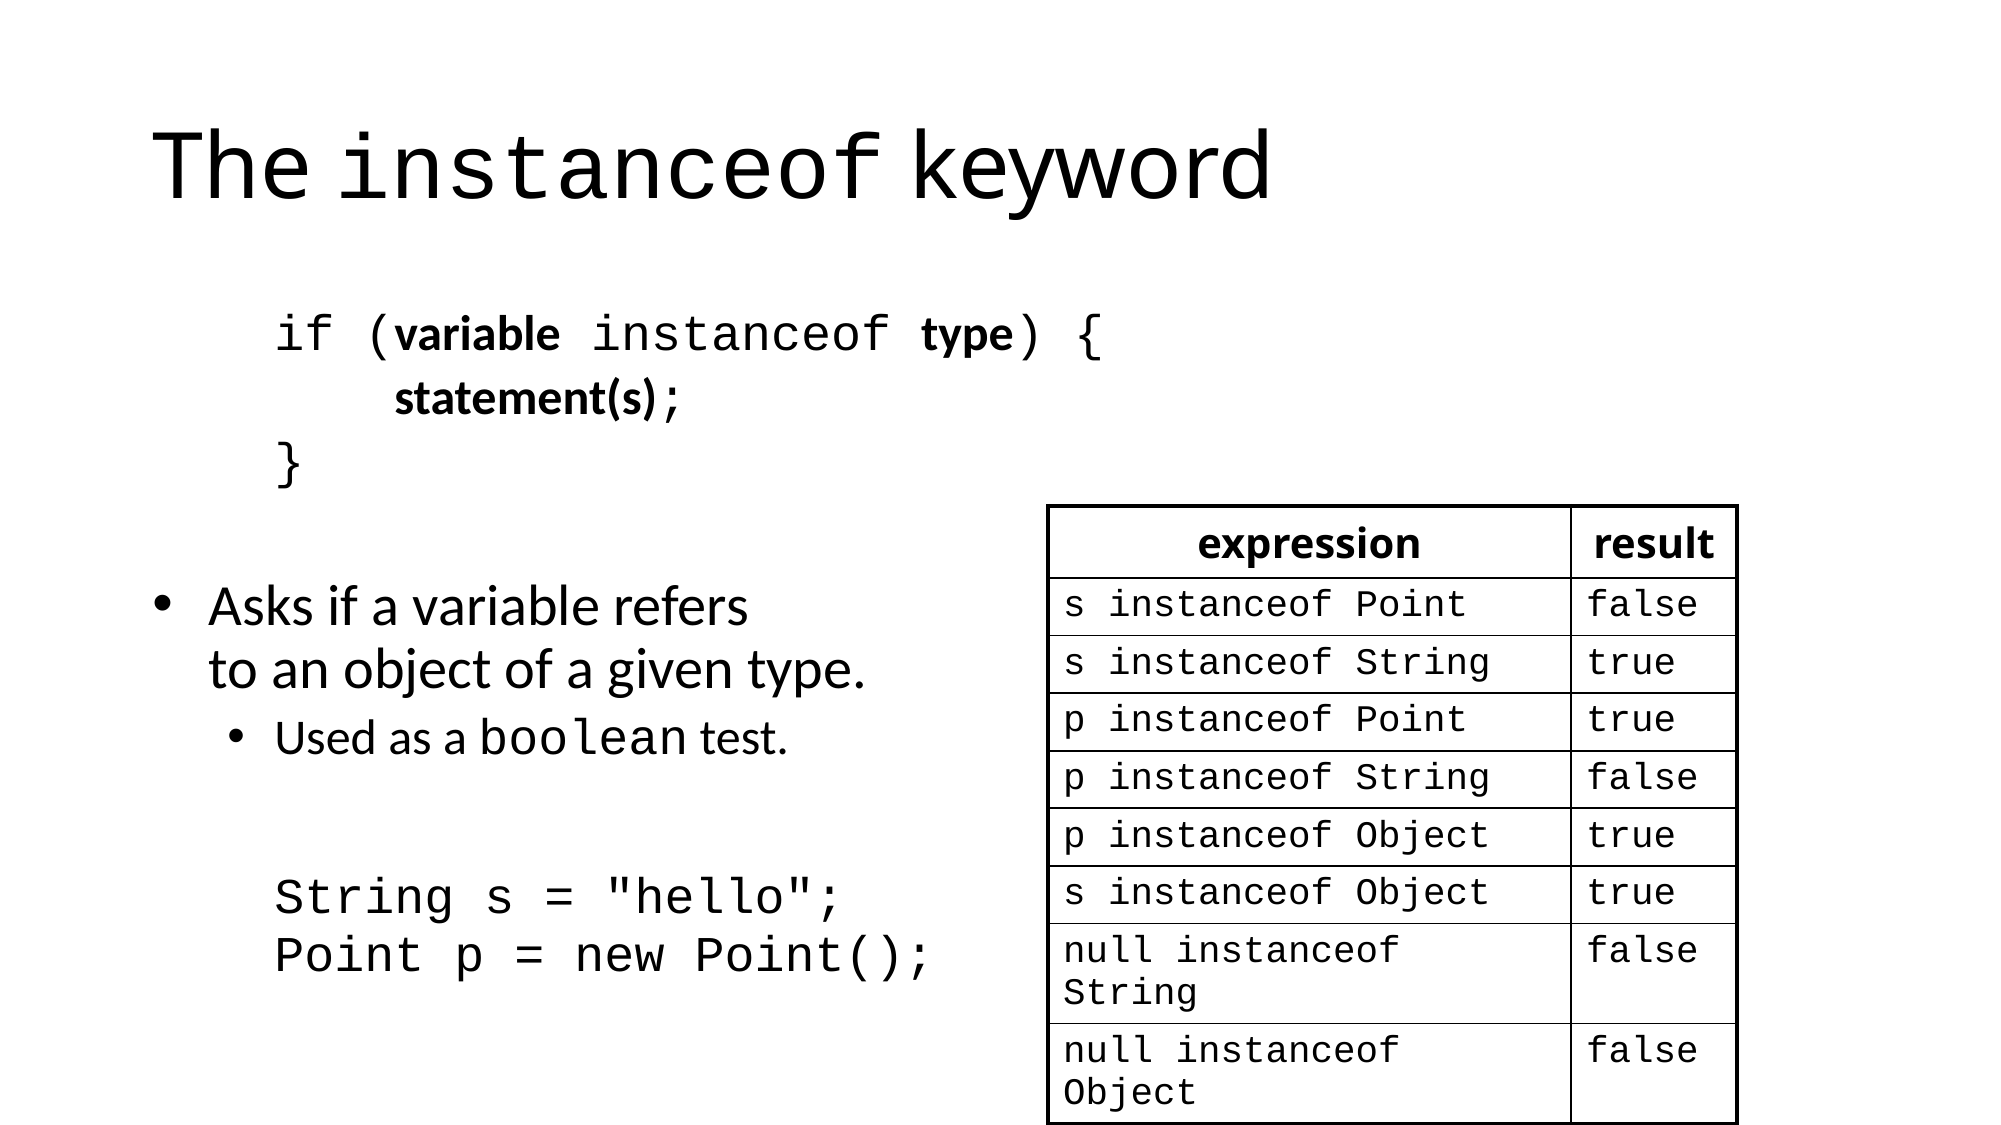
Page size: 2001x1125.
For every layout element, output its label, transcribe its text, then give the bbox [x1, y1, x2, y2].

table_cell true [1572, 809, 1735, 865]
table_header result [1572, 508, 1735, 577]
table_cell s instanceof String [1050, 636, 1570, 692]
table_cell s instanceof Point [1050, 579, 1570, 635]
table_cell false [1572, 924, 1735, 1023]
table_cell null instanceof Object [1050, 1024, 1570, 1122]
table_cell p instanceof Object [1050, 809, 1570, 865]
table_cell false [1572, 579, 1735, 635]
table_cell p instanceof Point [1050, 694, 1570, 750]
table_cell true [1572, 694, 1735, 750]
table_cell false [1572, 752, 1735, 807]
table_cell null instanceof String [1050, 924, 1570, 1023]
table_cell p instanceof String [1050, 752, 1570, 807]
title The instanceof keyword [137, 59, 1863, 278]
table_header expression [1050, 508, 1570, 577]
table_cell true [1572, 636, 1735, 692]
table_cell false [1572, 1024, 1735, 1122]
table_cell s instanceof Object [1050, 867, 1570, 923]
list if (variable instanceof type) { statement(s); } Asks if a variable refers to an object of a given type. Used as a boolean test. String s = "hello"; Point p = new Point(); [137, 299, 1863, 1014]
table_cell true [1572, 867, 1735, 923]
